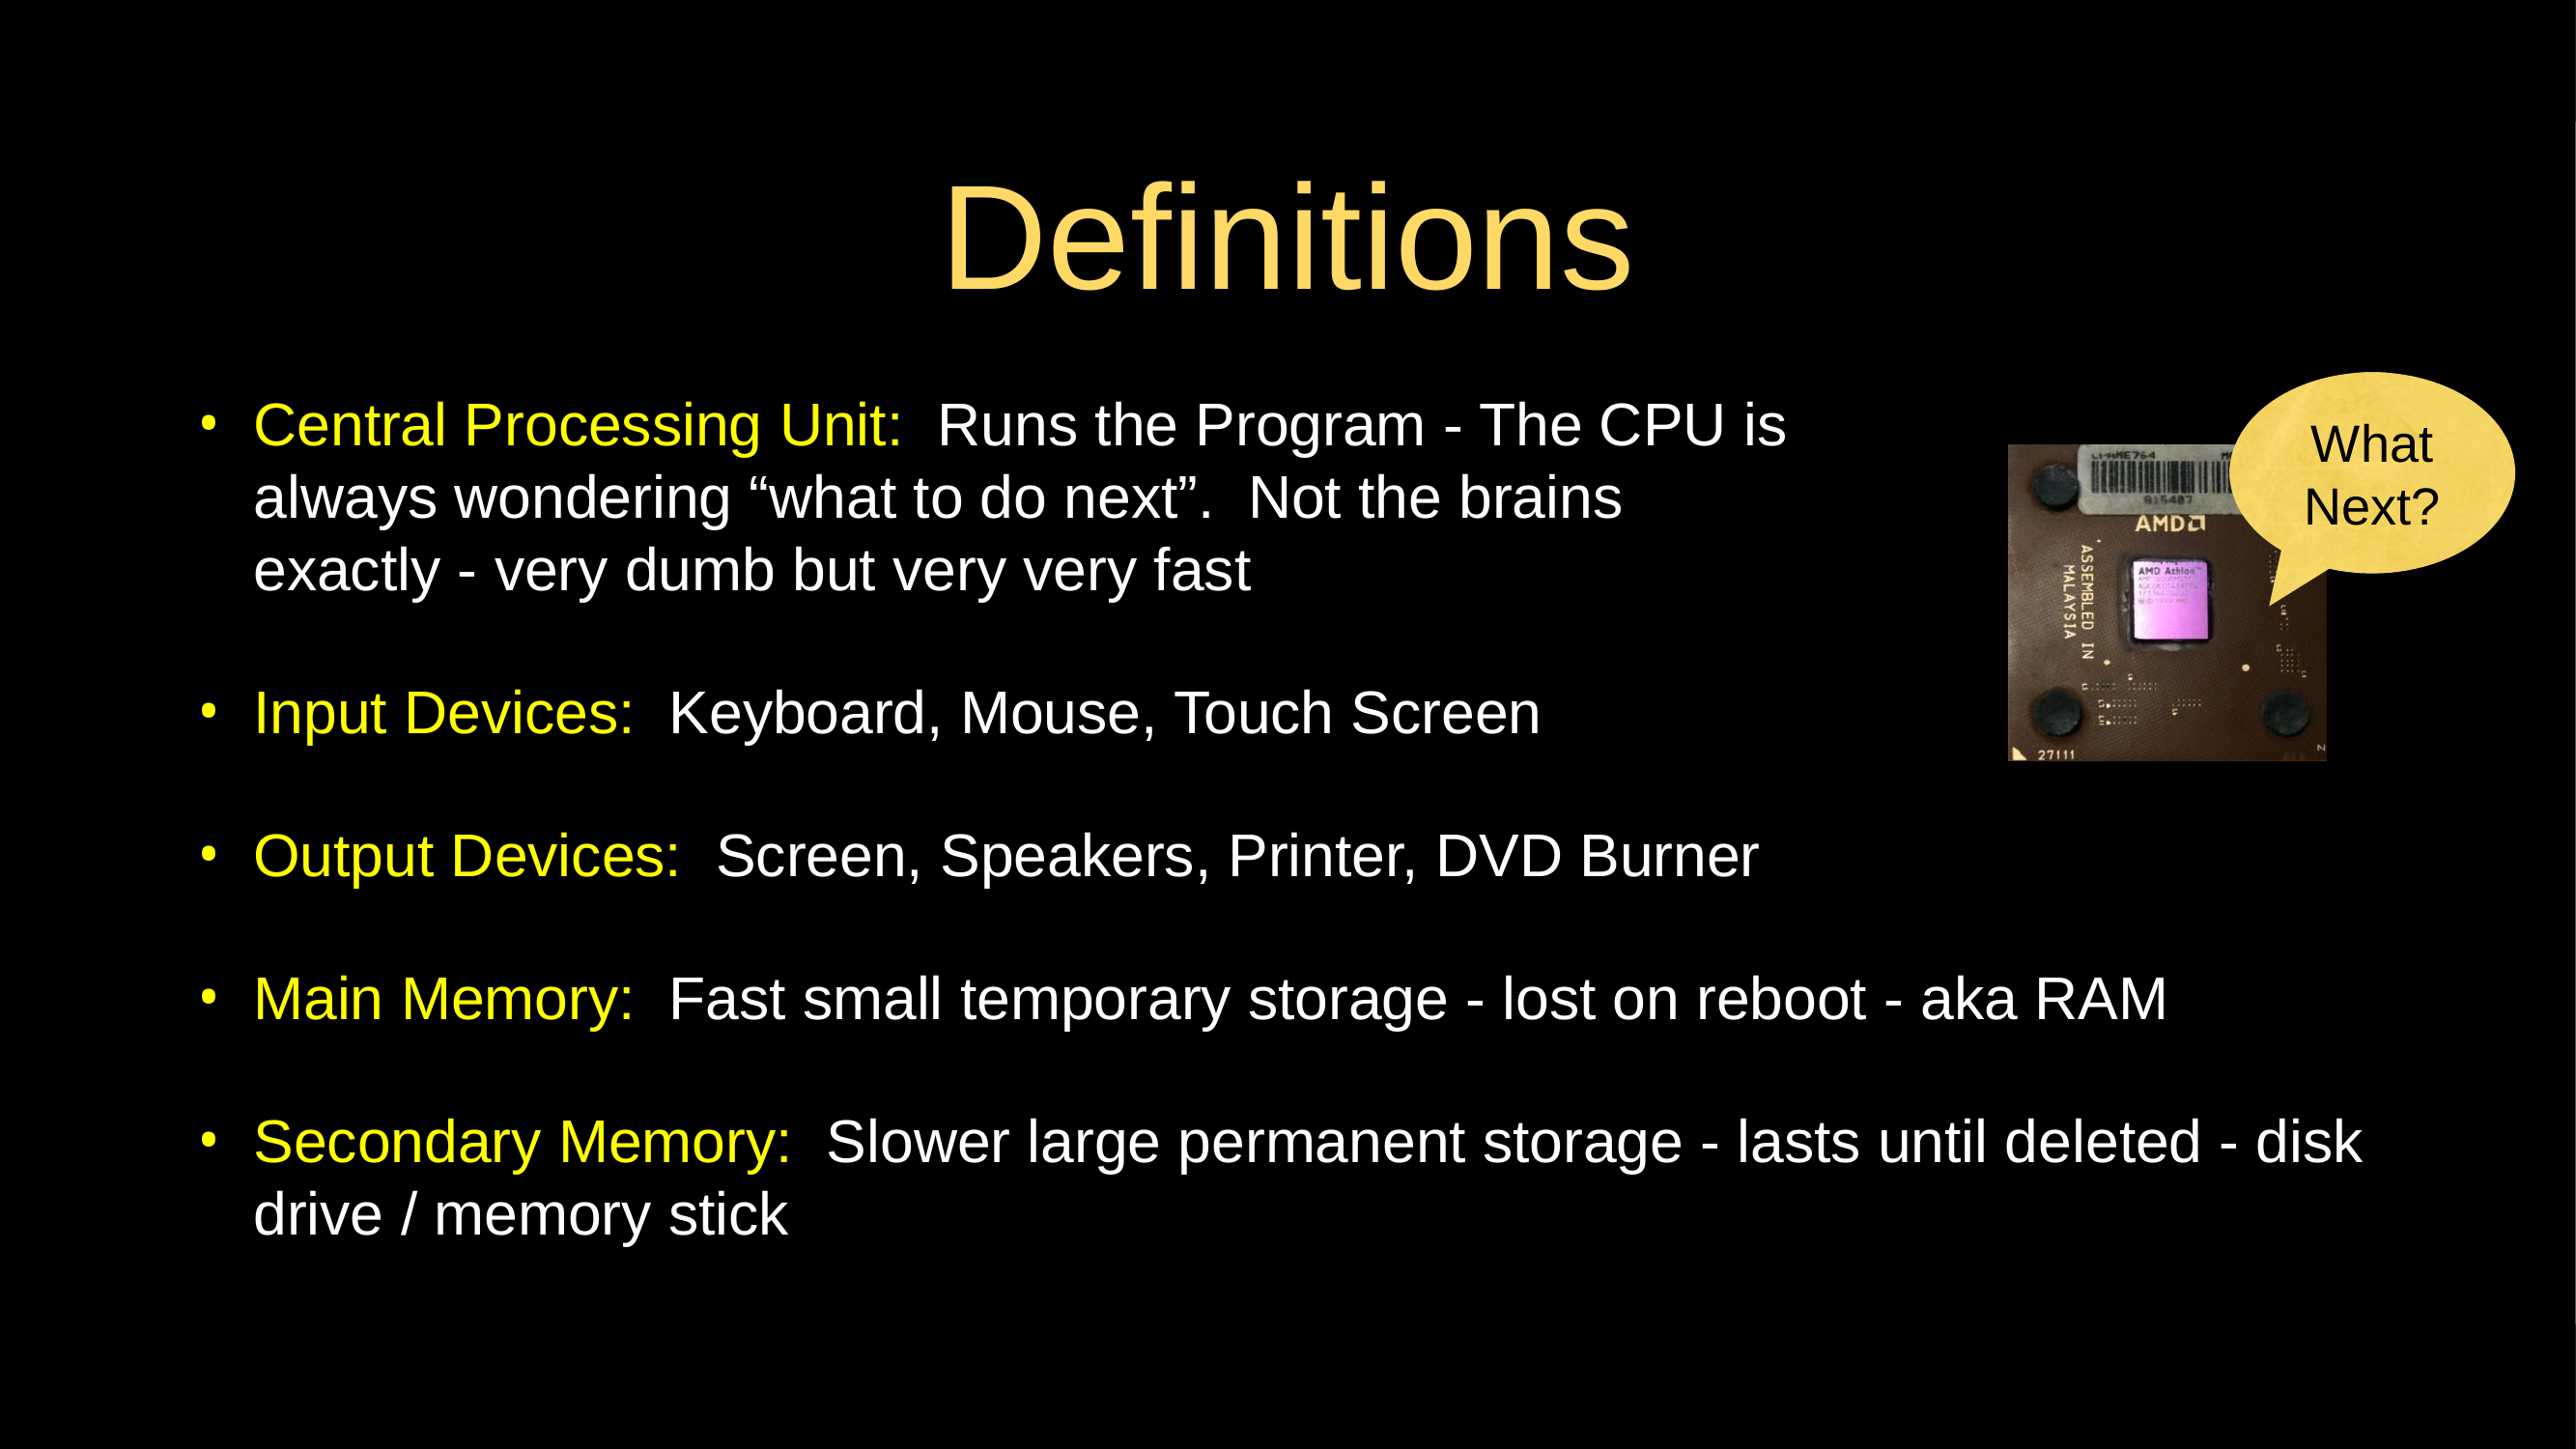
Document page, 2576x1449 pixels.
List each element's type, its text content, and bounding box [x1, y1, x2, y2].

picture [2007, 443, 2327, 761]
title Definitions [128, 122, 2448, 338]
text_box What Next? [2236, 372, 2516, 574]
list Central Processing Unit: Runs the Program - The CPU is always wondering “what to do next”. Not the brains exactly - very dumb but very very fast Input Devices: Keyboard, Mouse, Touch Screen Output Devices: Screen, Speakers, Printer, DVD Burner Main Memory: Fast small temporary storage - lost on reboot - aka RAM Secondary Memory: Slower large permanent storage - lasts until deleted - disk drive / memory stick [128, 338, 2448, 1294]
